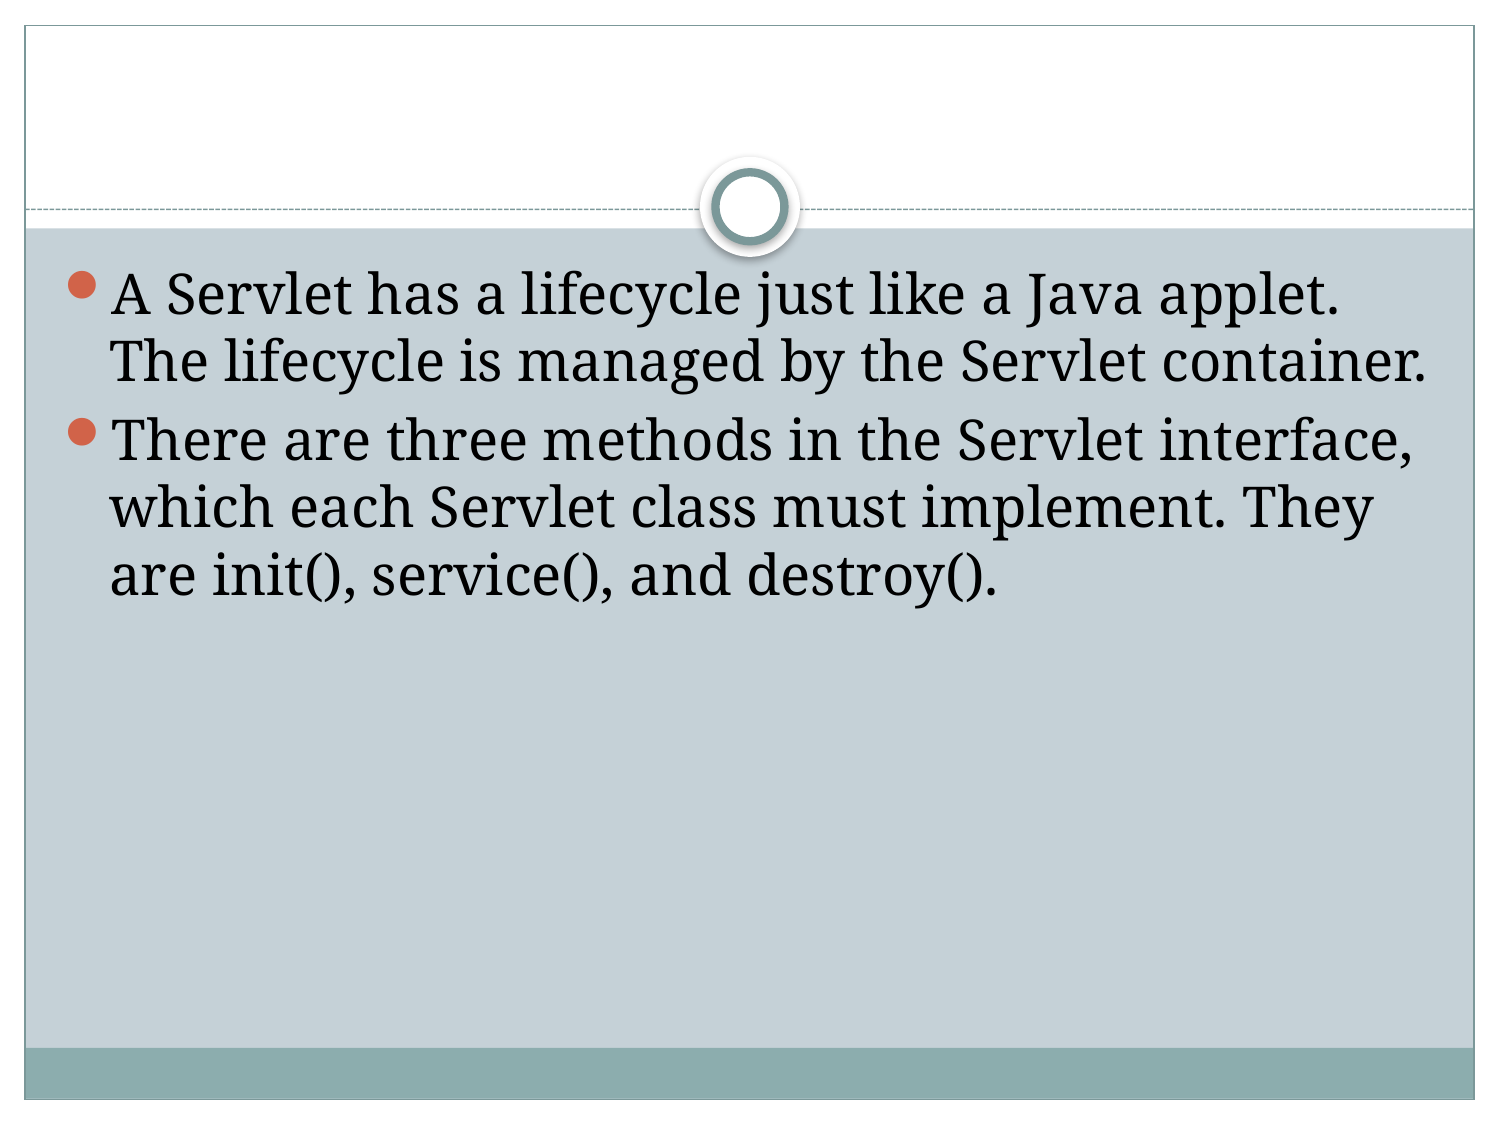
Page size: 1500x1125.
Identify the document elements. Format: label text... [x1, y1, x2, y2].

list A Servlet has a lifecycle just like a Java applet. The lifecycle is managed by the Servlet container. There are three methods in the Servlet interface, which each Servlet class must implement. They are init(), service(), and destroy(). [49, 250, 1445, 1001]
